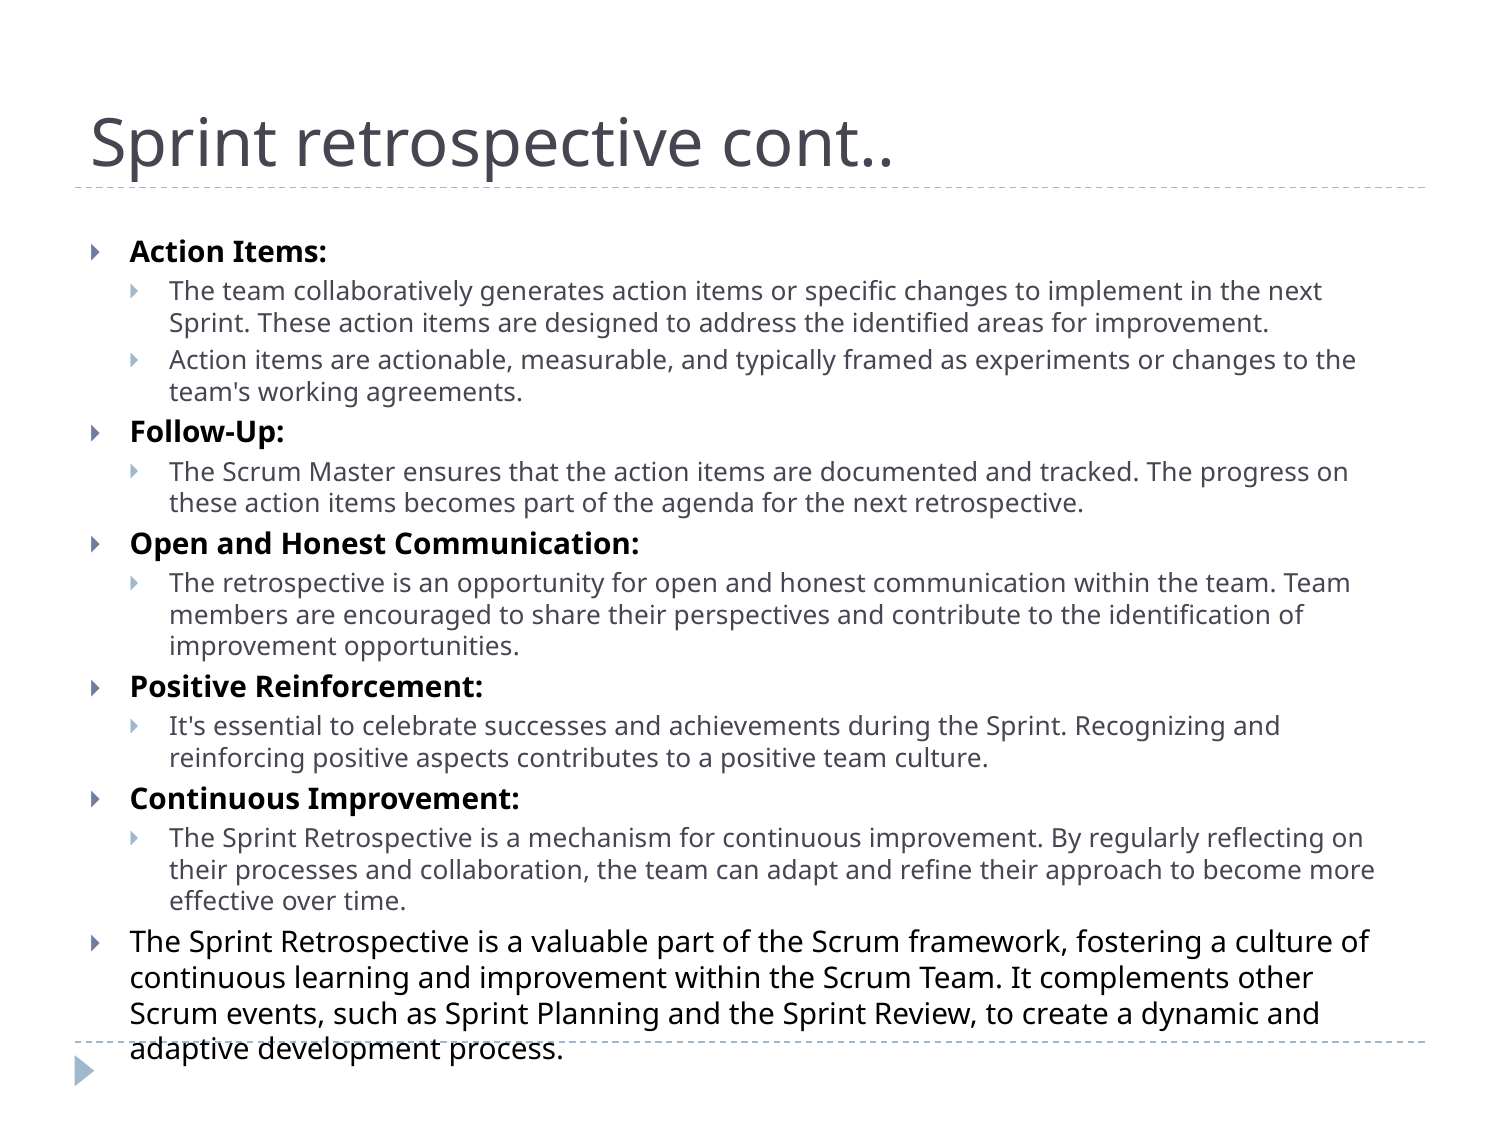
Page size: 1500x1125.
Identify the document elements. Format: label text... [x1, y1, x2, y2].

title Sprint retrospective cont.. [75, 24, 1425, 188]
list Action Items: The team collaboratively generates action items or specific changes to implement in the next Sprint. These action items are designed to address the identified areas for improvement. Action items are actionable, measurable, and typically framed as experiments or changes to the team's working agreements. Follow-Up: The Scrum Master ensures that the action items are documented and tracked. The progress on these action items becomes part of the agenda for the next retrospective. Open and Honest Communication: The retrospective is an opportunity for open and honest communication within the team. Team members are encouraged to share their perspectives and contribute to the identification of improvement opportunities. Positive Reinforcement: It's essential to celebrate successes and achievements during the Sprint. Recognizing and reinforcing positive aspects contributes to a positive team culture. Continuous Improvement: The Sprint Retrospective is a mechanism for continuous improvement. By regularly reflecting on their processes and collaboration, the team can adapt and refine their approach to become more effective over time. The Sprint Retrospective is a valuable part of the Scrum framework, fostering a culture of continuous learning and improvement within the Scrum Team. It complements other Scrum events, such as Sprint Planning and the Sprint Review, to create a dynamic and adaptive development process. [75, 224, 1425, 1075]
